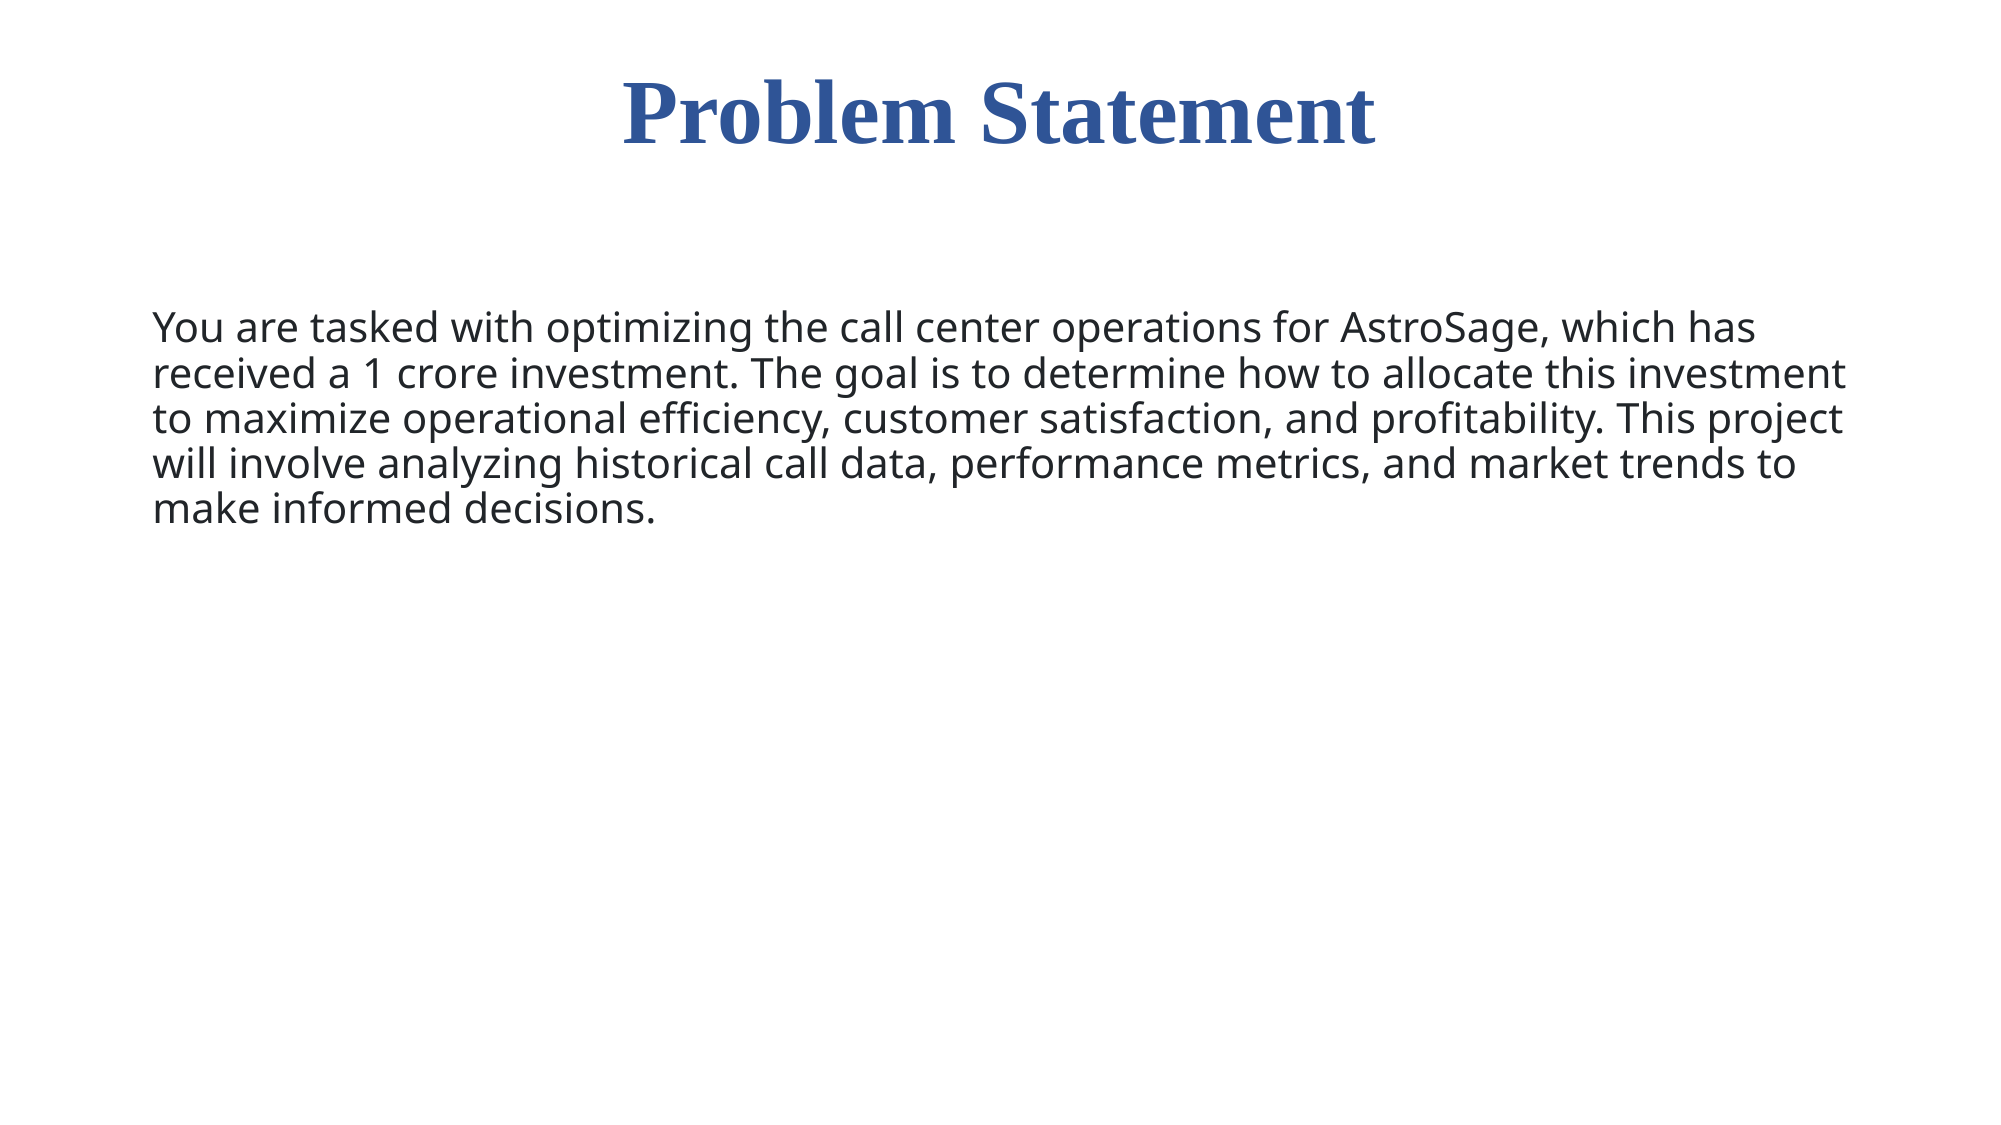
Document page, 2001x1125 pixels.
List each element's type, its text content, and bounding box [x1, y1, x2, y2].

title Problem Statement [137, 59, 1863, 278]
list You are tasked with optimizing the call center operations for AstroSage, which has received a 1 crore investment. The goal is to determine how to allocate this investment to maximize operational efficiency, customer satisfaction, and profitability. This project will involve analyzing historical call data, performance metrics, and market trends to make informed decisions. [137, 299, 1863, 1014]
